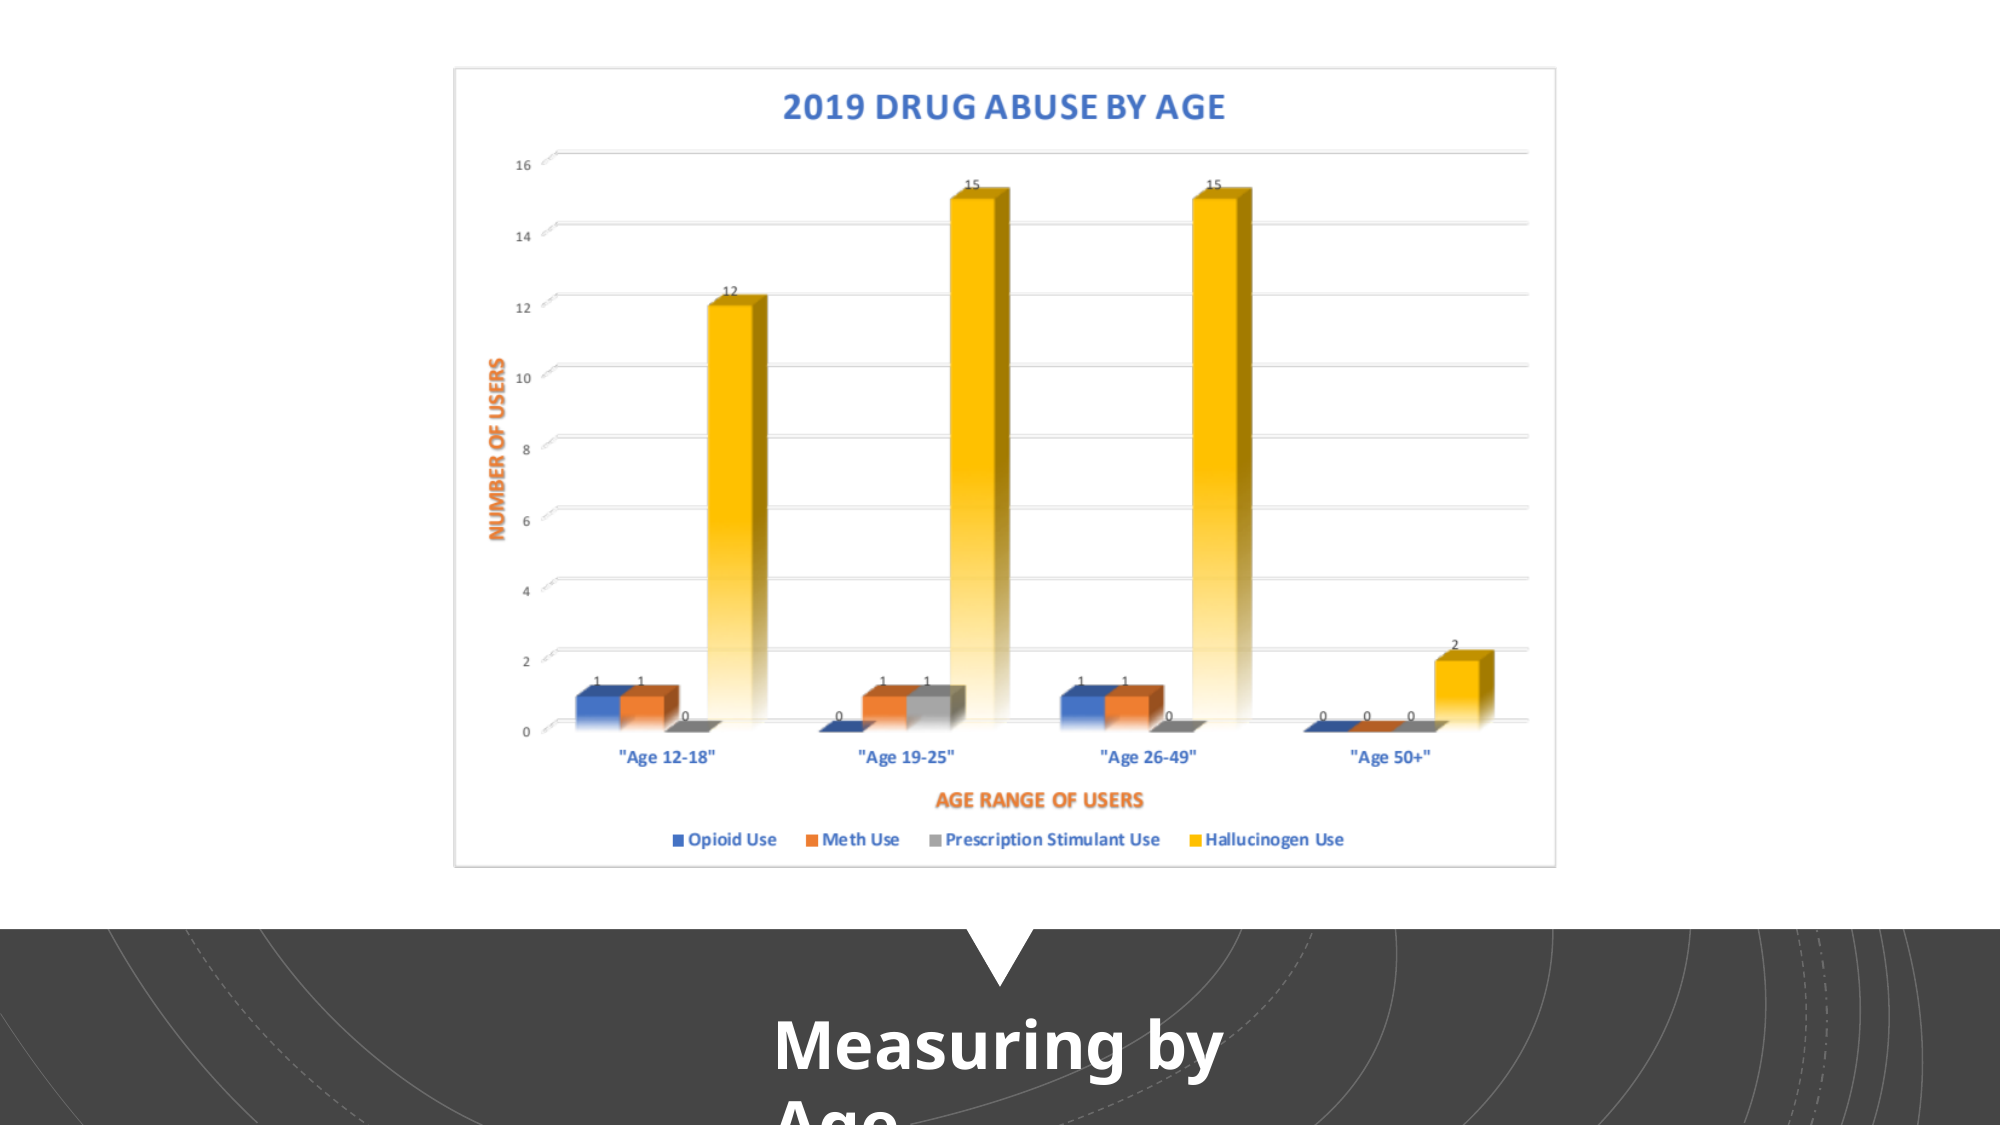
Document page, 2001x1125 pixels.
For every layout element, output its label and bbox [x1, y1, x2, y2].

text_box [0, 0, 2000, 1125]
picture [368, 0, 1644, 961]
